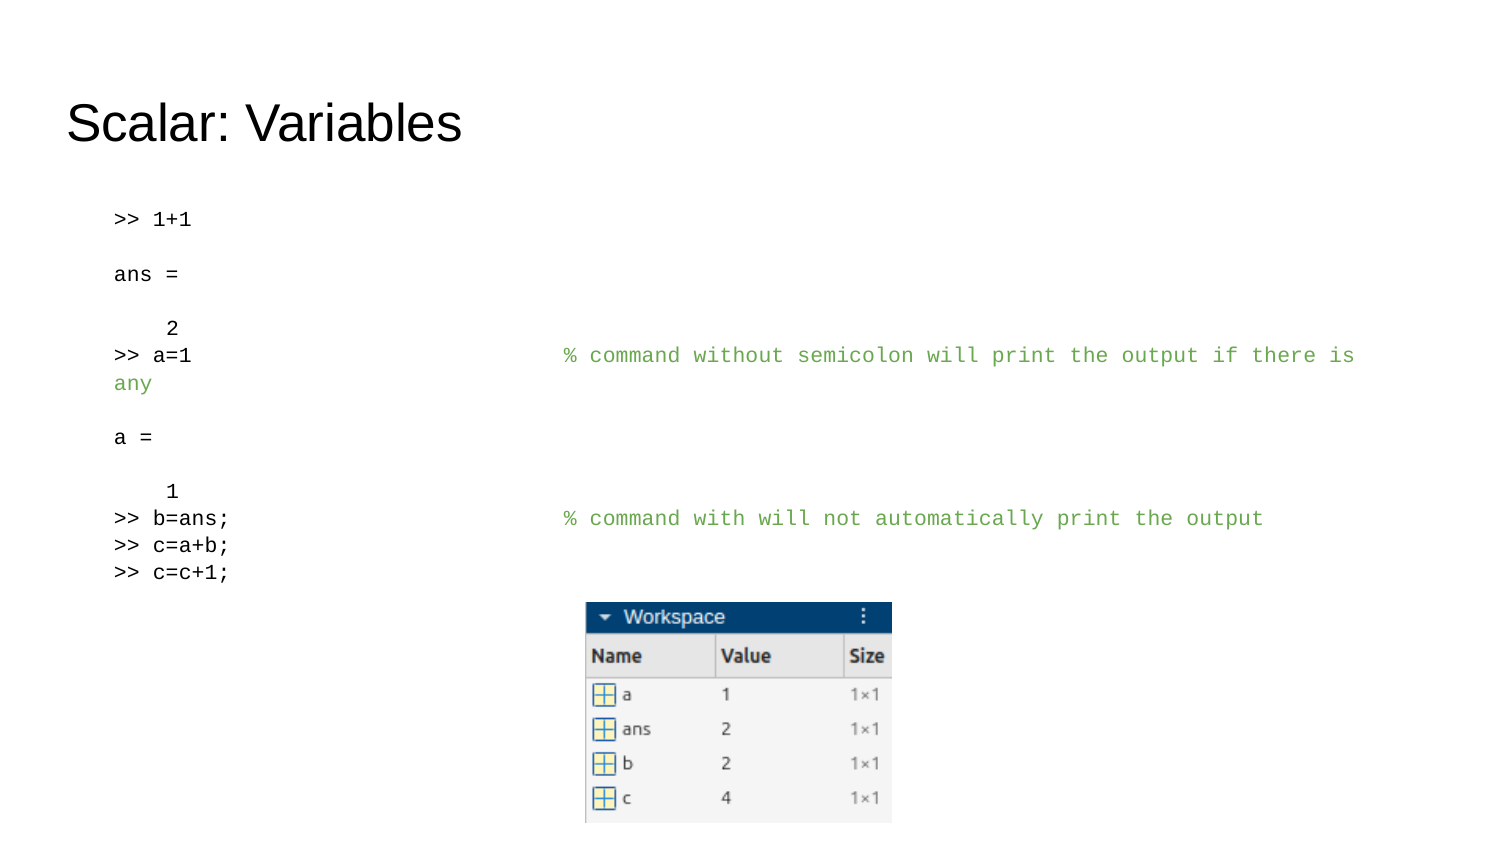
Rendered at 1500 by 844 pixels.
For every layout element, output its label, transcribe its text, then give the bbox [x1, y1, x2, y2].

list >> 1+1 ans = 2 >> a=1 % command without semicolon will print the output if there is any a = 1 >> b=ans; % command with will not automatically print the output >> c=a+b; >> c=c+1; [51, 189, 1449, 454]
title Scalar: Variables [51, 72, 1449, 167]
picture [584, 602, 892, 824]
